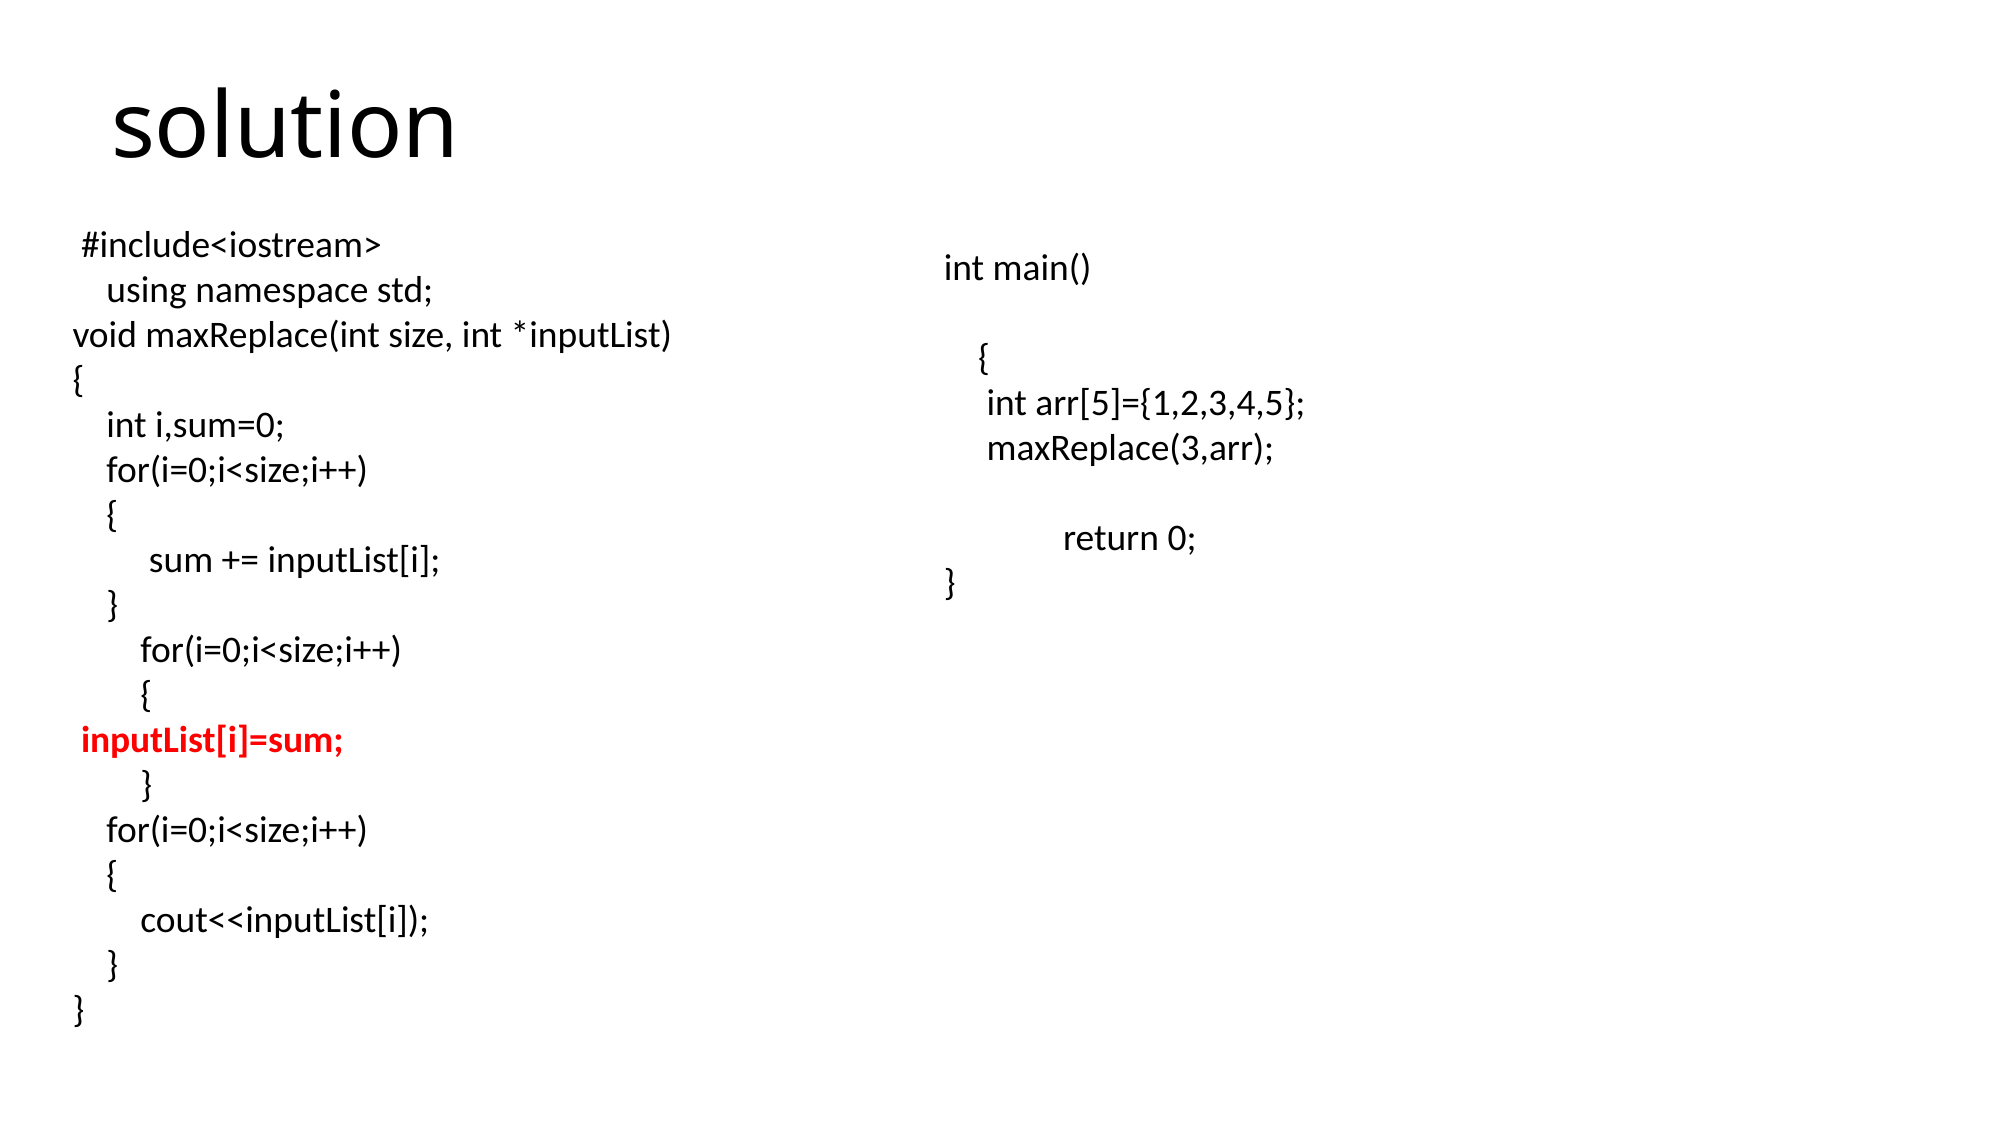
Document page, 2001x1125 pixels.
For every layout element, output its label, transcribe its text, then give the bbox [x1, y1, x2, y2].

title solution [96, 18, 1822, 236]
text_box int main() { int arr[5]={1,2,3,4,5}; maxReplace(3,arr); return 0; } [929, 236, 1930, 611]
text_box #include<iostream> using namespace std; void maxReplace(int size, int *inputList) { int i,sum=0; for(i=0;i<size;i++) { sum += inputList[i]; } for(i=0;i<size;i++) { inputList[i]=sum; } for(i=0;i<size;i++) { cout<<inputList[i]); } } [57, 212, 1058, 1038]
